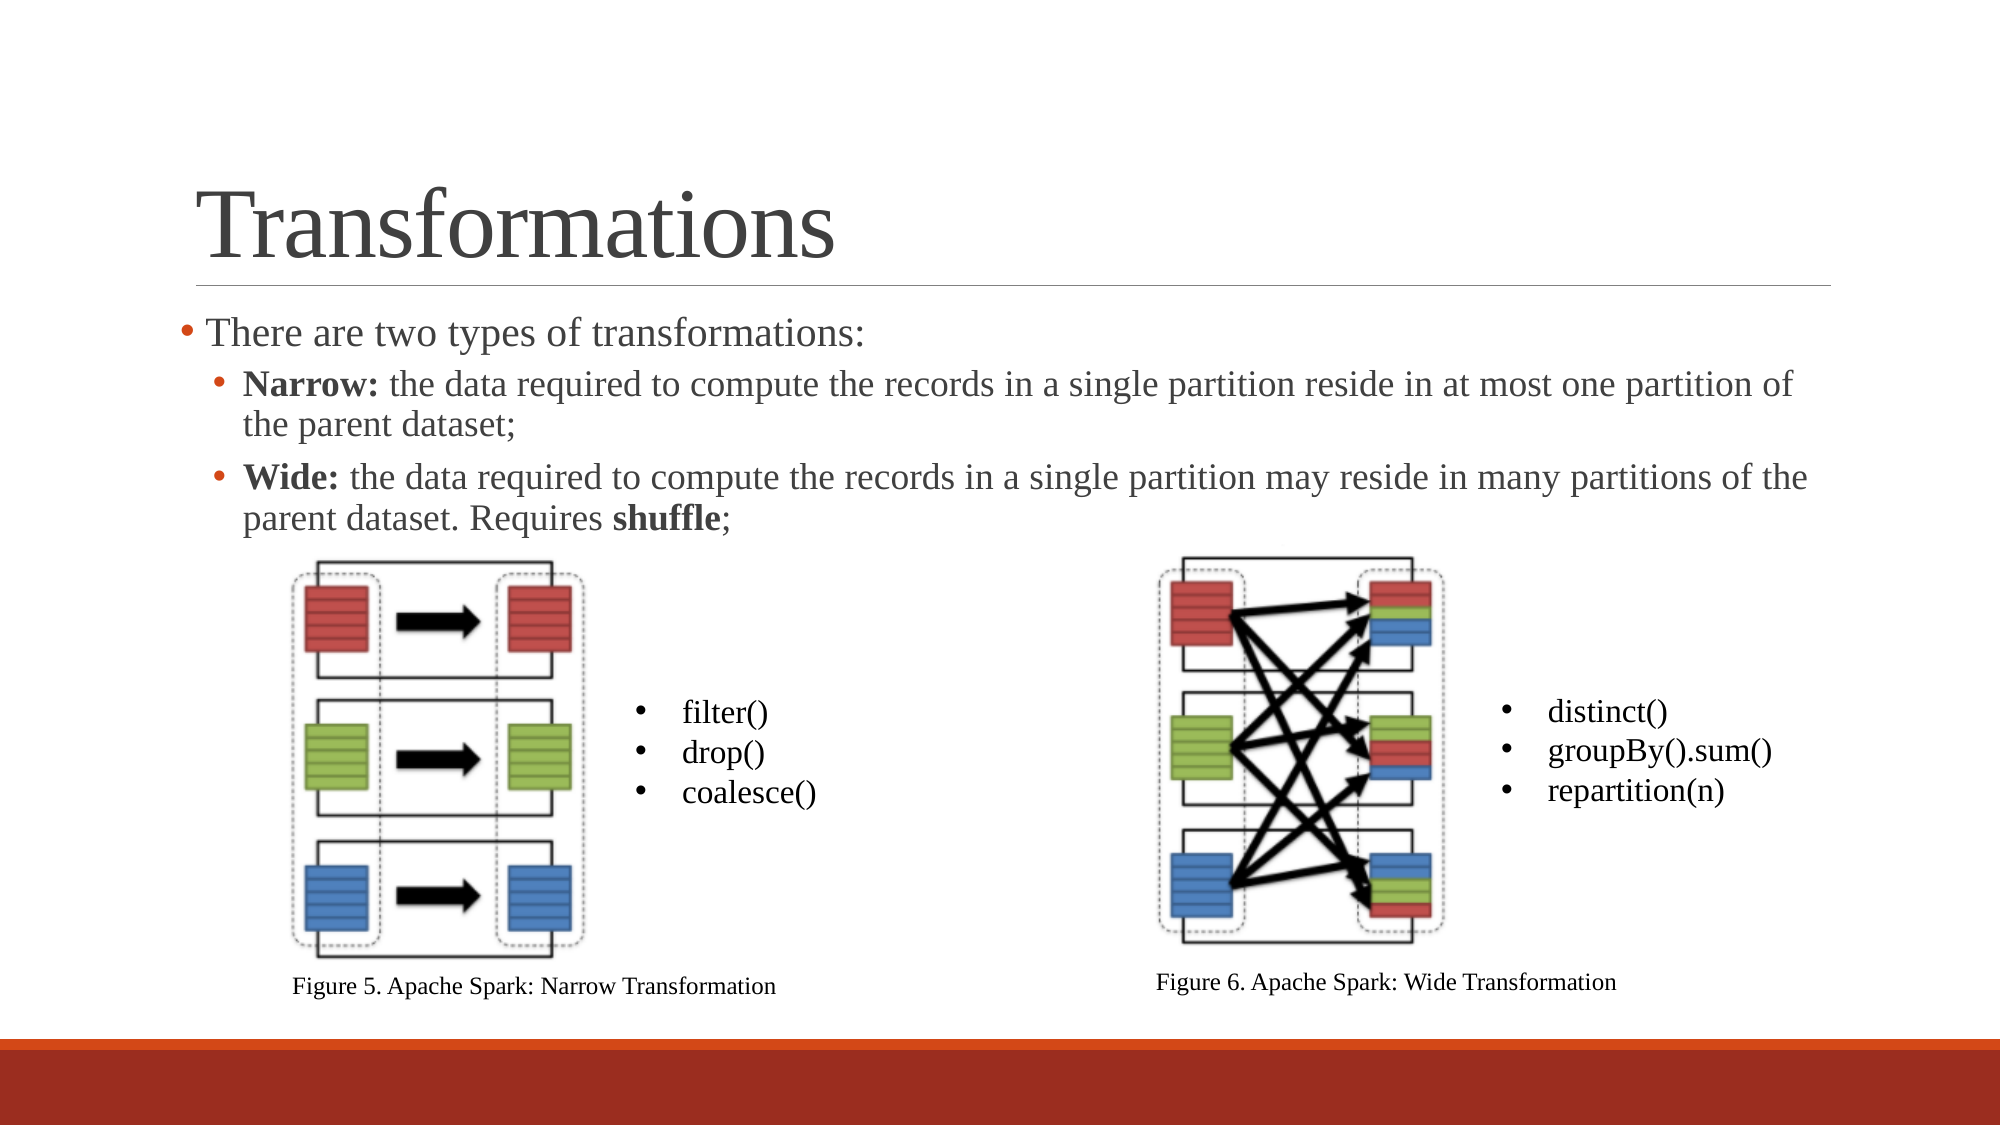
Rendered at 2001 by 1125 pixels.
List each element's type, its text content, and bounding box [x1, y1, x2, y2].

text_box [1140, 536, 1795, 963]
text_box Figure 6. Apache Spark: Wide Transformation [1141, 970, 1792, 1004]
list There are two types of transformations: Narrow: the data required to compute the records in a single partition reside in at most one partition of the parent dataset; Wide: the data required to compute the records in a single partition may reside in many partitions of the parent dataset. Requires shuffle; [180, 302, 1830, 1001]
title Transformations [180, 47, 1830, 285]
text_box Figure 5. Apache Spark: Narrow Transformation [277, 962, 929, 1007]
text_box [287, 539, 860, 969]
